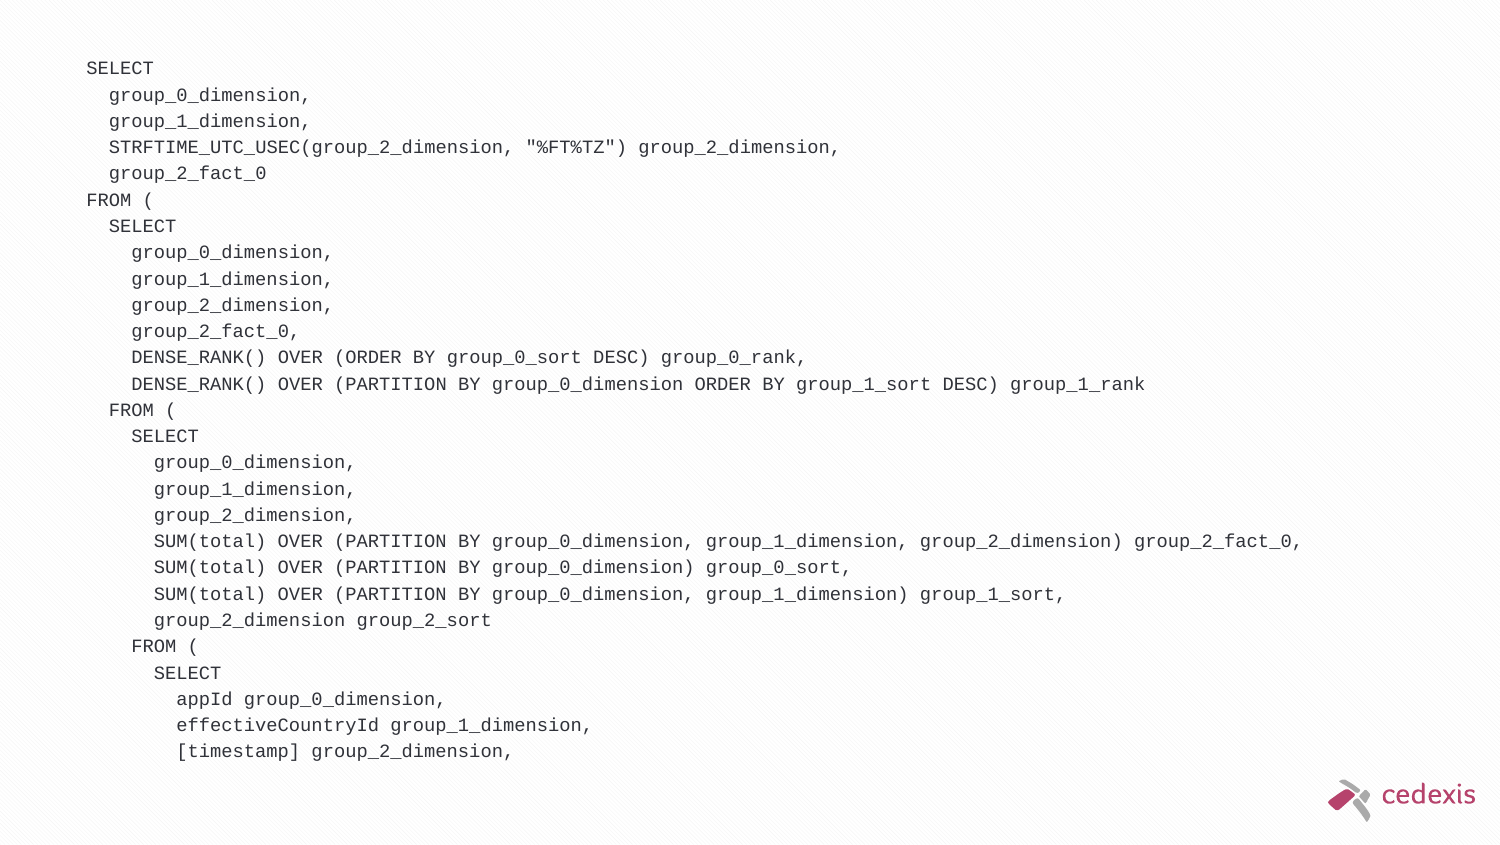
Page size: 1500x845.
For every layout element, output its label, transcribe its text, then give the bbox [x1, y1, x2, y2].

list SELECT group_0_dimension, group_1_dimension, STRFTIME_UTC_USEC(group_2_dimension, "%FT%TZ") group_2_dimension, group_2_fact_0 FROM ( SELECT group_0_dimension, group_1_dimension, group_2_dimension, group_2_fact_0, DENSE_RANK() OVER (ORDER BY group_0_sort DESC) group_0_rank, DENSE_RANK() OVER (PARTITION BY group_0_dimension ORDER BY group_1_sort DESC) group_1_rank FROM ( SELECT group_0_dimension, group_1_dimension, group_2_dimension, SUM(total) OVER (PARTITION BY group_0_dimension, group_1_dimension, group_2_dimension) group_2_fact_0, SUM(total) OVER (PARTITION BY group_0_dimension) group_0_sort, SUM(total) OVER (PARTITION BY group_0_dimension, group_1_dimension) group_1_sort, group_2_dimension group_2_sort FROM ( SELECT appId group_0_dimension, effectiveCountryId group_1_dimension, [timestamp] group_2_dimension, [75, 50, 1425, 755]
